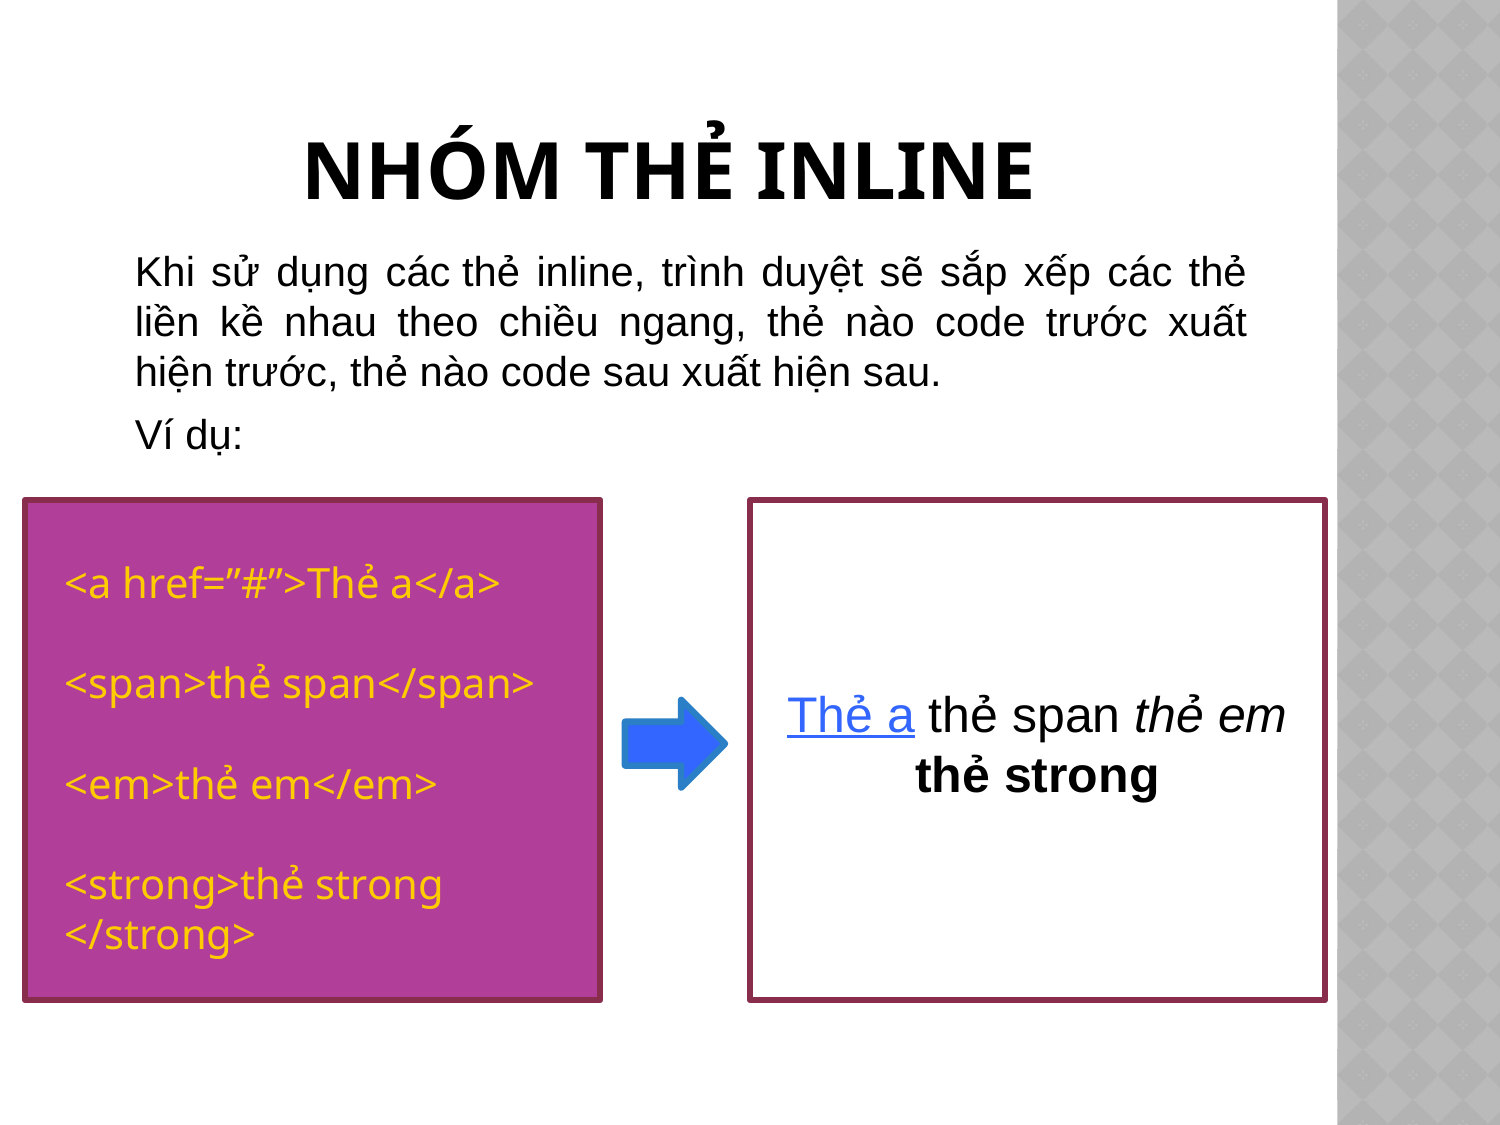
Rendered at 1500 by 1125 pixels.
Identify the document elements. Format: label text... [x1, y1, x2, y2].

text_box [22, 497, 603, 1003]
title NHÓM THẺ INLINE [75, 87, 1263, 215]
text_box [621, 696, 729, 791]
text_box Thẻ a thẻ span thẻ em thẻ strong [750, 674, 1325, 890]
list Khi sử dụng các thẻ inline, trình duyệt sẽ sắp xếp các thẻ liền kề nhau theo chiều ngang, thẻ nào code trước xuất hiện trước, thẻ nào code sau xuất hiện sau. Ví dụ: [75, 237, 1263, 474]
text_box [747, 497, 1328, 1003]
text_box <a href=”#”>Thẻ a</a> <span>thẻ span</span> <em>thẻ em</em> <strong>thẻ strong </strong> [50, 549, 625, 1010]
